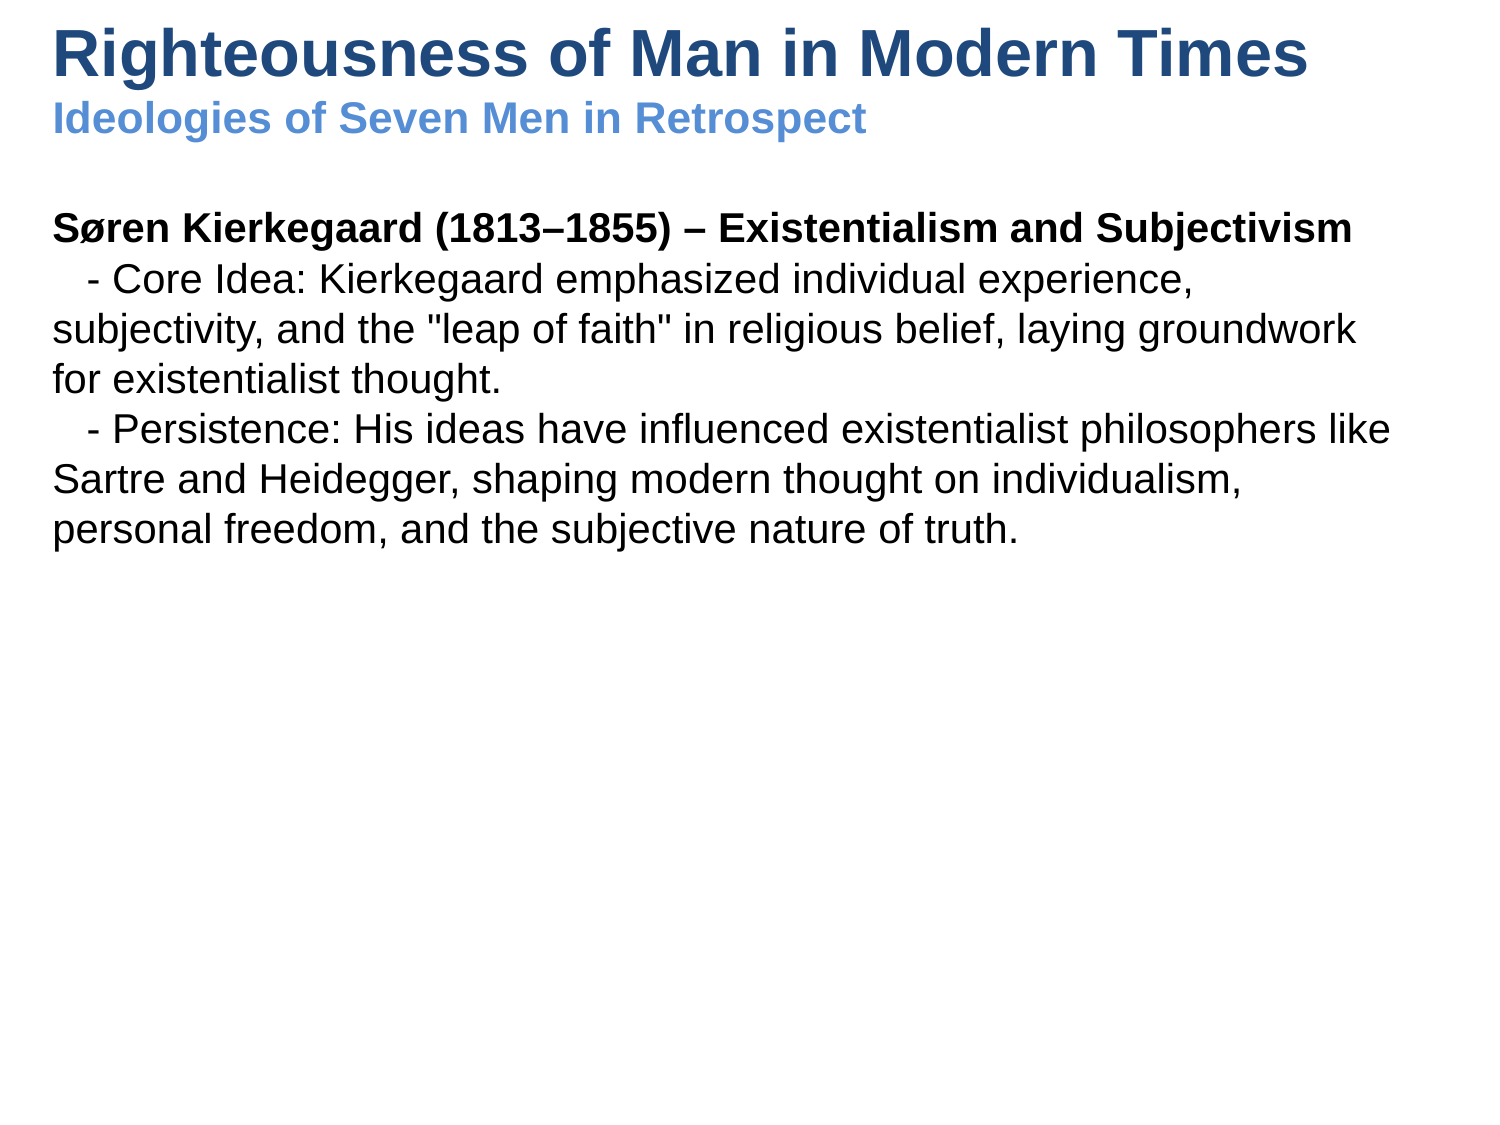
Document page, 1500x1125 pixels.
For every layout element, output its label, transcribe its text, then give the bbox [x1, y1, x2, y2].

title Righteousness of Man in Modern Times Ideologies of Seven Men in Retrospect [37, 1, 1463, 152]
text_box Søren Kierkegaard (1813–1855) – Existentialism and Subjectivism - Core Idea: Kierkegaard emphasized individual experience, subjectivity, and the "leap of faith" in religious belief, laying groundwork for existentialist thought. - Persistence: His ideas have influenced existentialist philosophers like Sartre and Heidegger, shaping modern thought on individualism, personal freedom, and the subjective nature of truth. [37, 193, 1410, 559]
